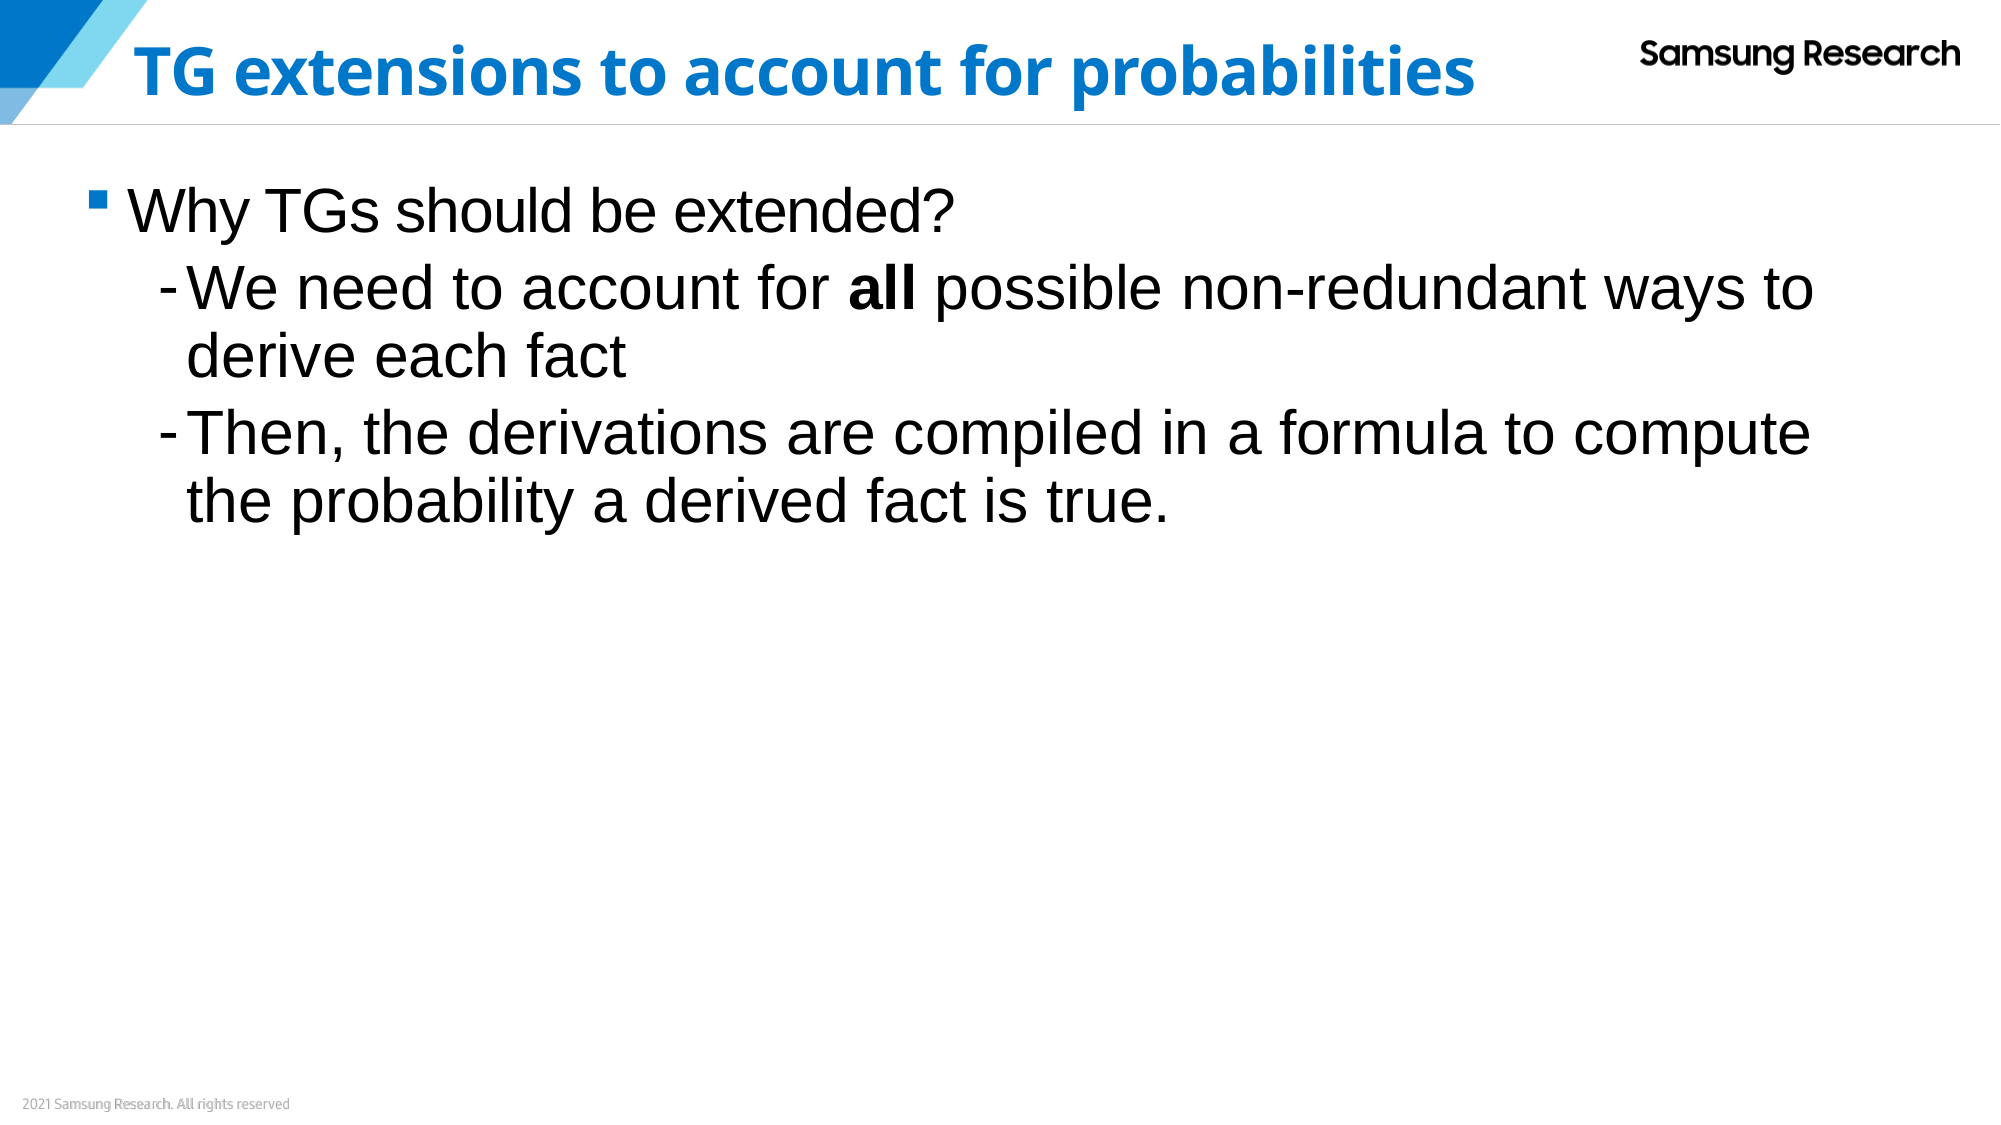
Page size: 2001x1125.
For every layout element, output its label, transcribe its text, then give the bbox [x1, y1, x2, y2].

list Why TGs should be extended? We need to account for all possible non-redundant ways to derive each fact Then, the derivations are compiled in a formula to compute the probability a derived fact is true. [75, 162, 1925, 548]
picture [23, 1098, 289, 1112]
picture [0, 0, 148, 124]
title TG extensions to account for probabilities [118, 36, 1613, 113]
picture [1640, 40, 1960, 75]
